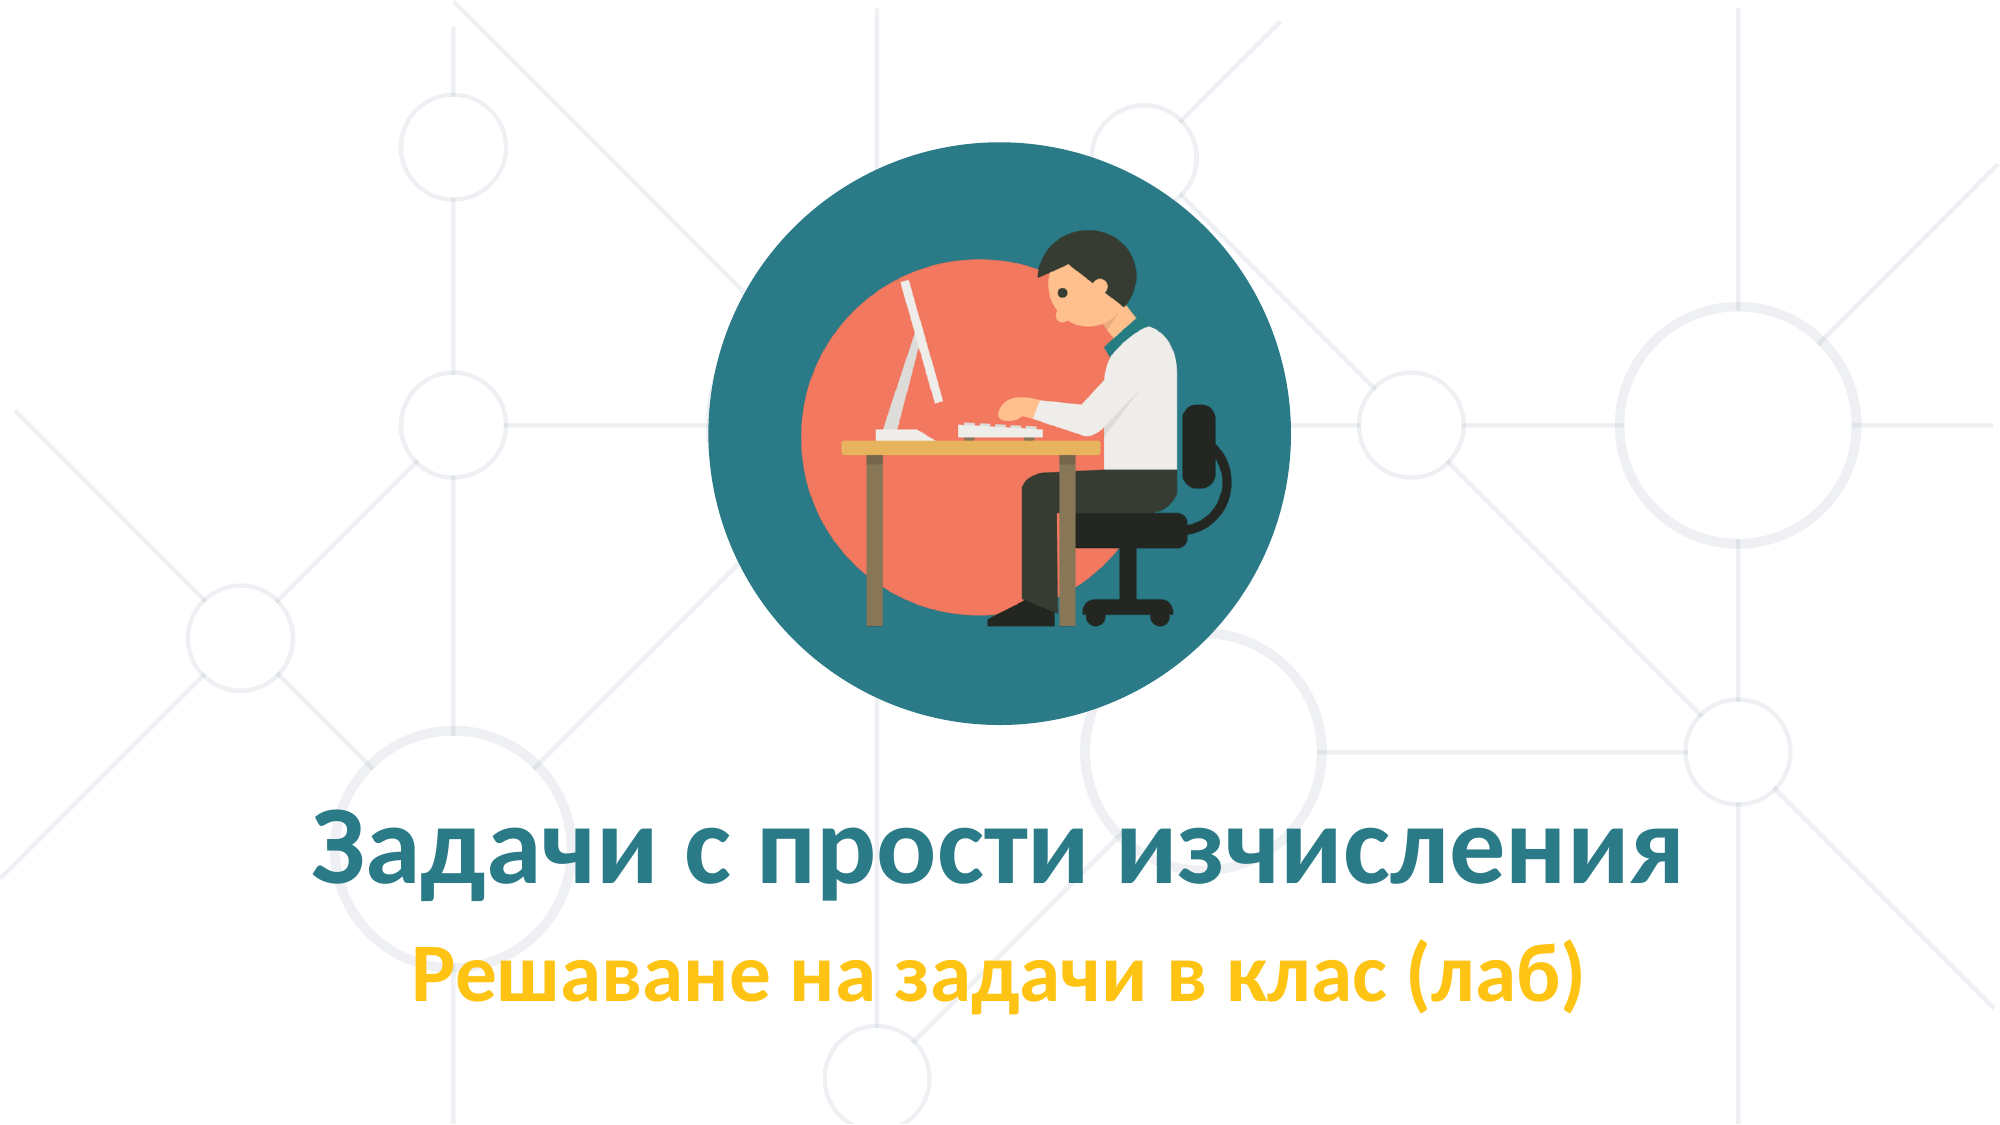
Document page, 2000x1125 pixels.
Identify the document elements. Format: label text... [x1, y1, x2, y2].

list Задачи с прости изчисления [100, 771, 1899, 898]
picture [799, 228, 1233, 629]
list Решаване на задачи в клас (лаб) [100, 924, 1899, 1007]
